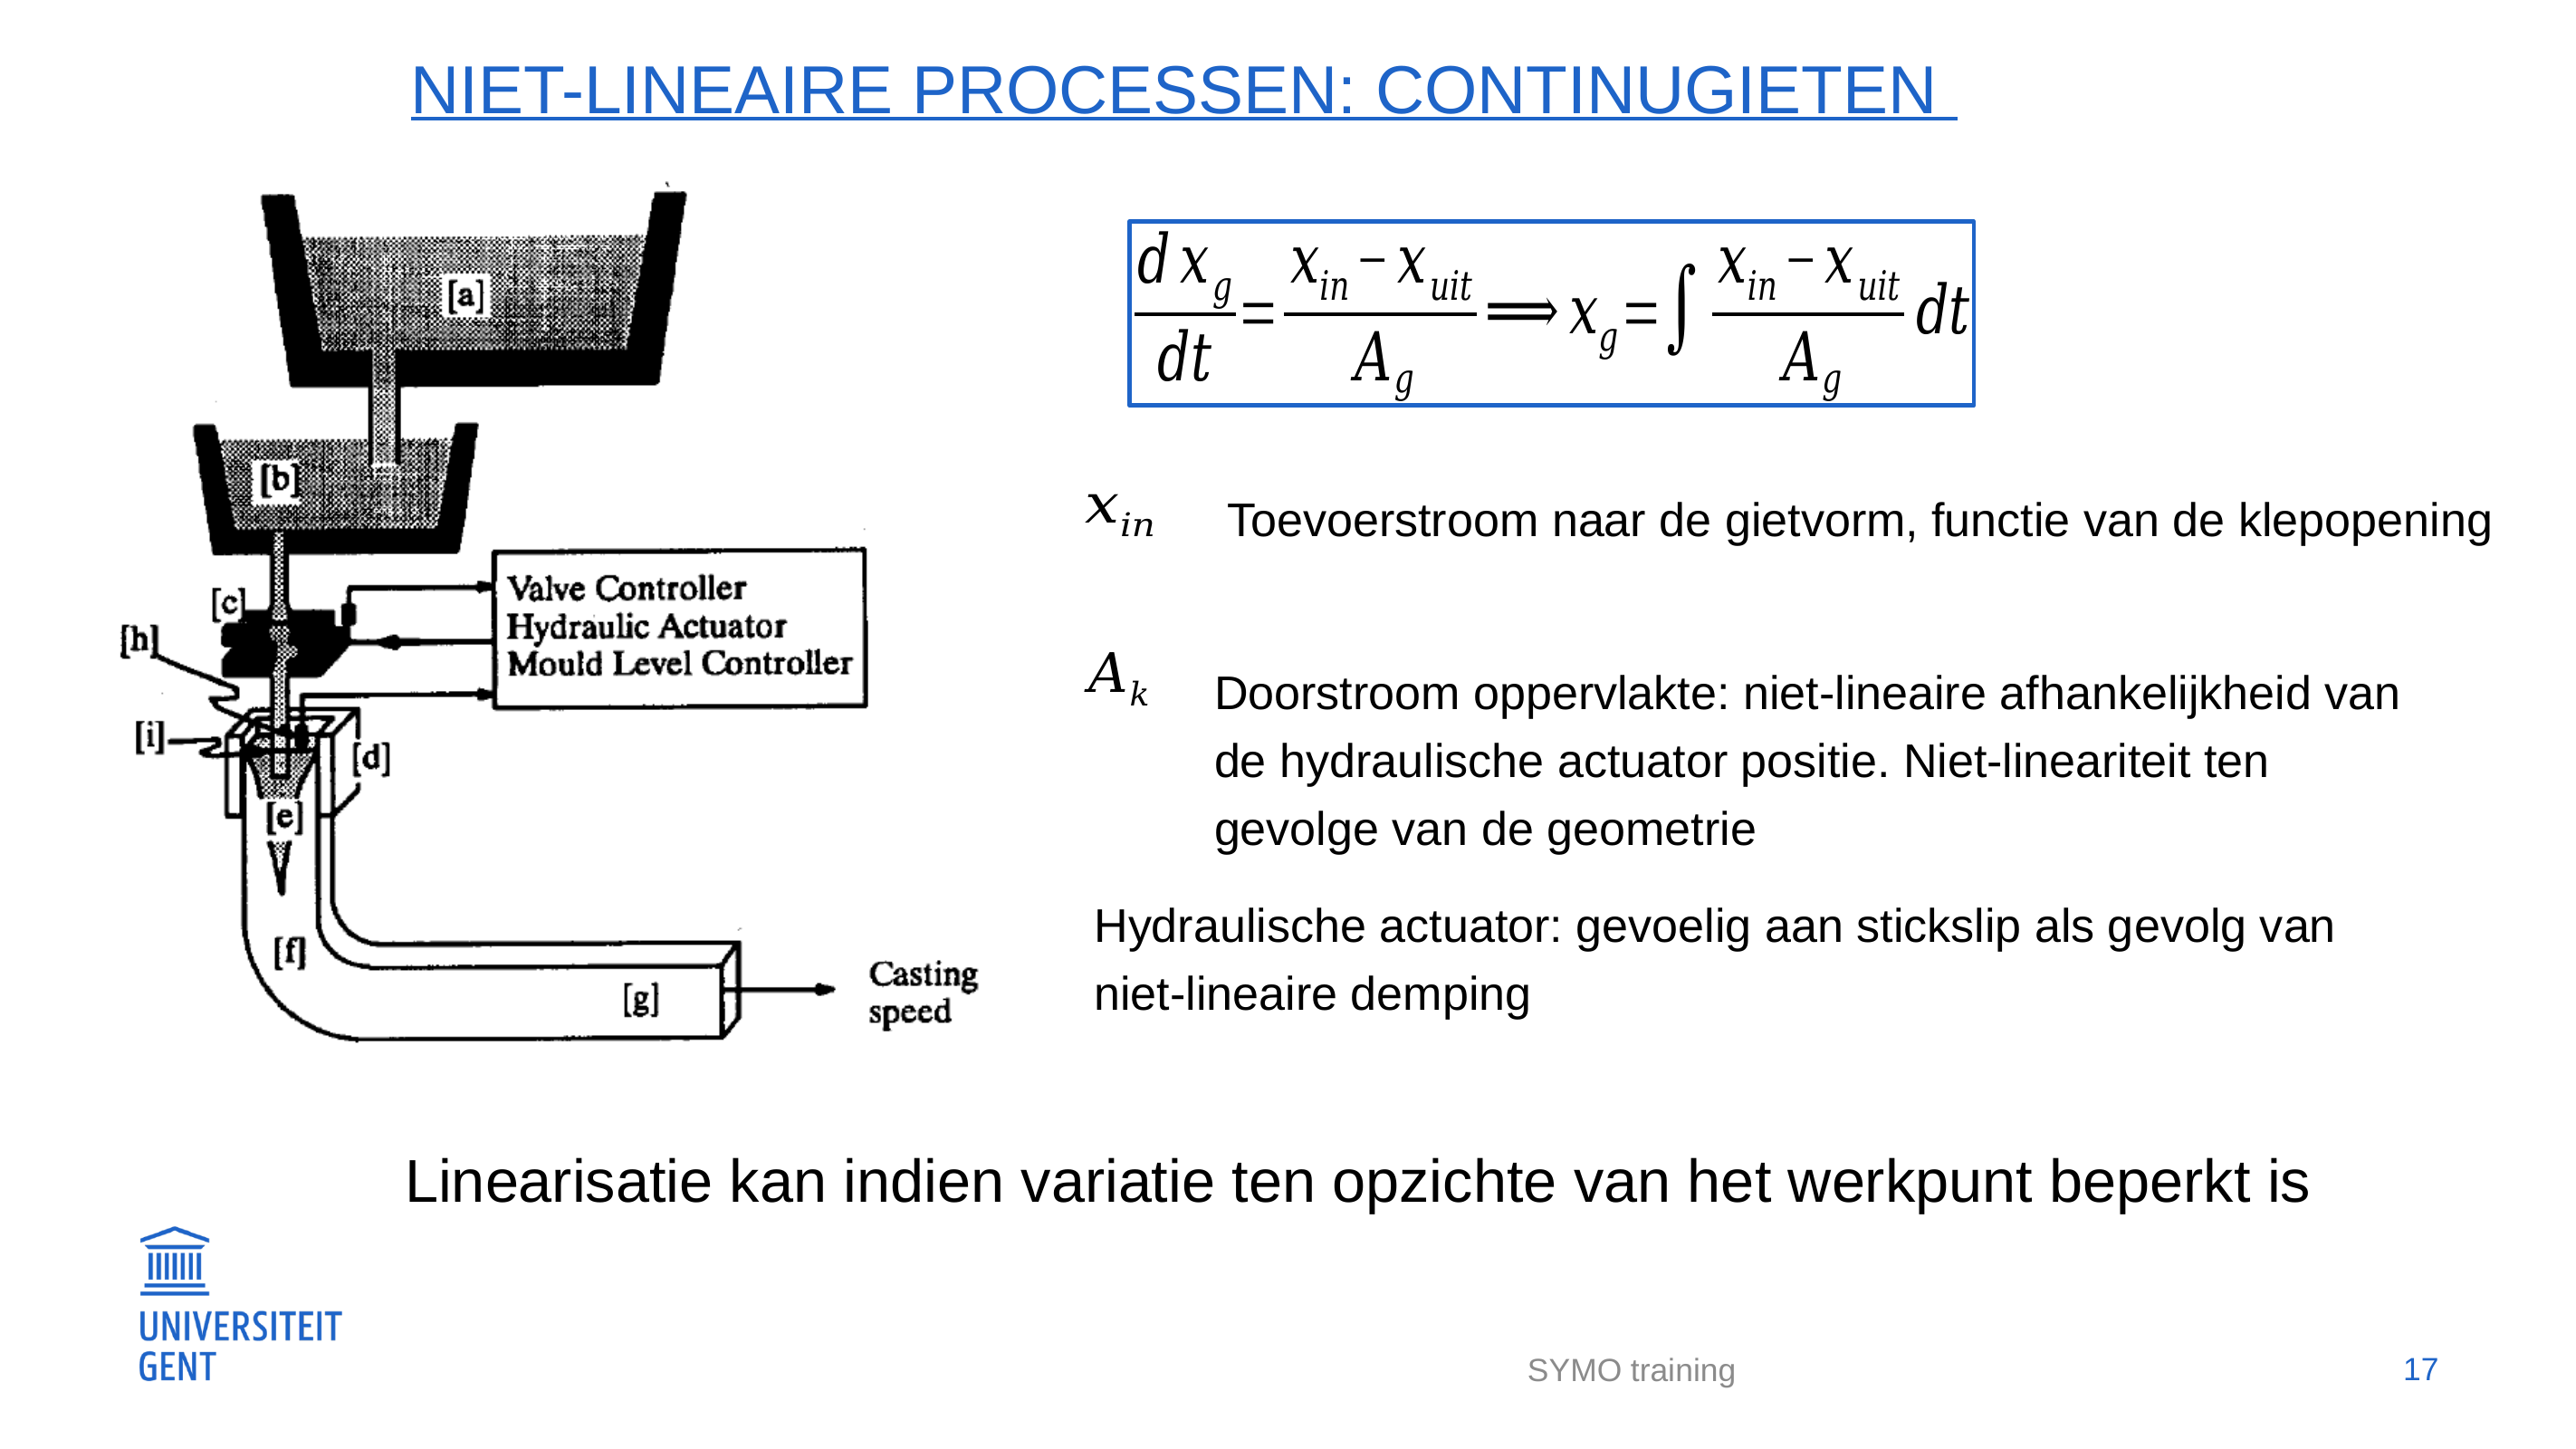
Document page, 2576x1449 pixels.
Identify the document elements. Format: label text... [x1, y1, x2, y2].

text_box Doorstroom oppervlakte: niet-lineaire afhankelijkheid van de hydraulische actuator positie. Niet-lineariteit ten gevolge van de geometrie [1201, 644, 2425, 862]
footer SYMO training [1011, 1336, 2253, 1402]
slide_number 17 [2315, 1329, 2453, 1407]
text_box Hydraulische actuator: gevoelig aan stickslip als gevolg van niet-lineaire demping [1080, 877, 2425, 1026]
picture [72, 1174, 415, 1449]
picture [112, 158, 991, 1132]
text_box Toevoerstroom naar de gietvorm, functie van de klepopening [1213, 471, 2507, 553]
title Niet-lineaire processen: continugieten [397, 47, 2338, 146]
text_box Linearisatie kan indien variatie ten opzichte van het werkpunt beperkt is [391, 1120, 2343, 1222]
